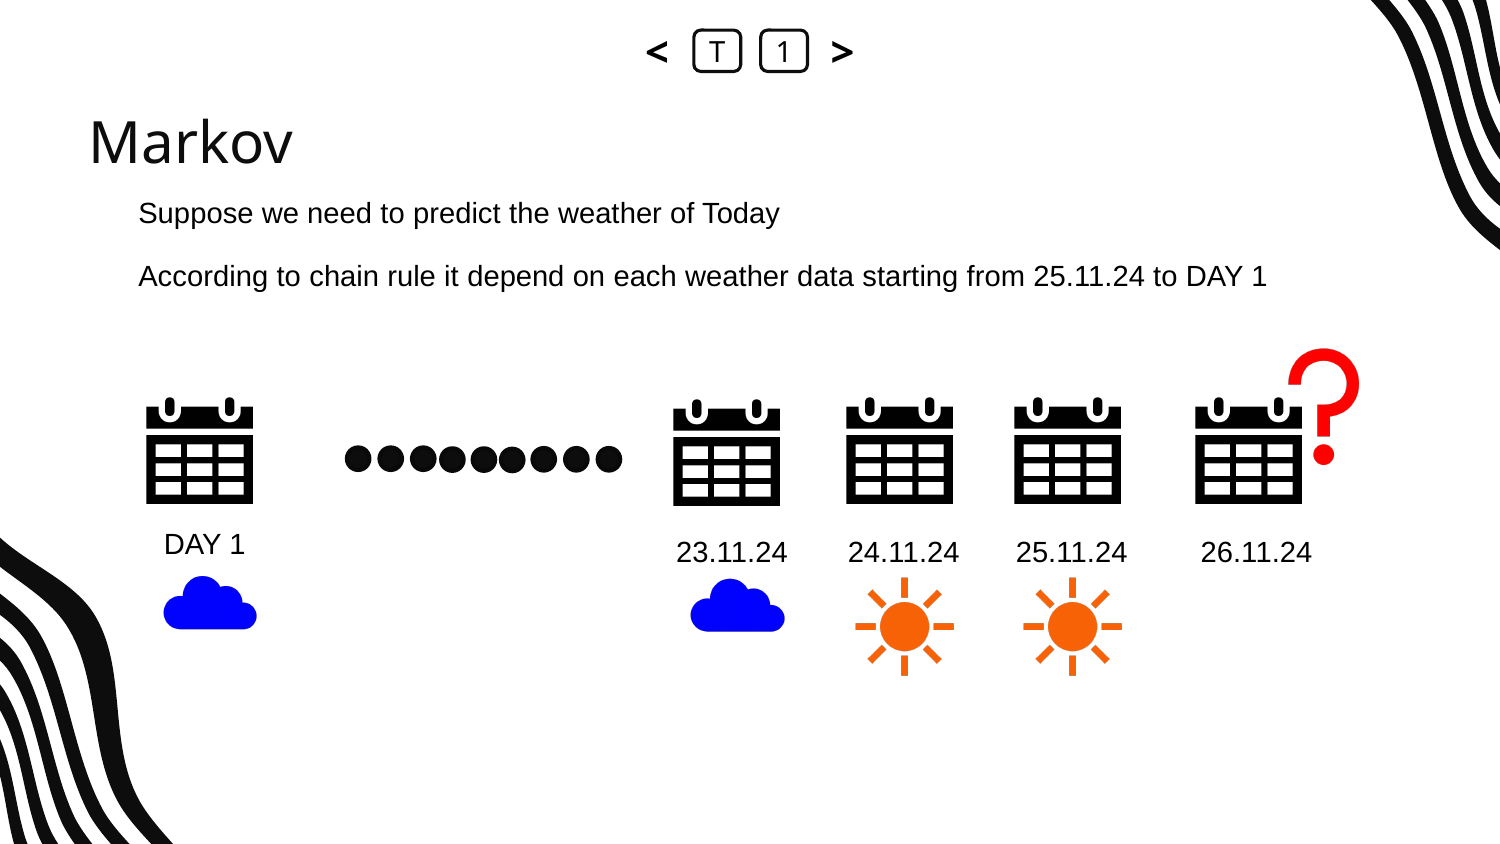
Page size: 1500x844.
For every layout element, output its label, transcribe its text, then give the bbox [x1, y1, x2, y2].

text_box According to chain rule it depend on each weather data starting from 25.11.24 to DAY 1 [123, 250, 1358, 300]
picture [651, 377, 802, 528]
picture [1019, 573, 1126, 680]
picture [991, 375, 1143, 526]
picture [123, 375, 275, 526]
text_box 26.11.24 [1185, 525, 1337, 576]
text_box [530, 445, 558, 473]
text_box < [633, 30, 681, 72]
text_box 25.11.24 [1001, 525, 1152, 576]
picture [684, 551, 791, 658]
text_box 1 [760, 30, 808, 72]
picture [1173, 331, 1399, 526]
text_box > [819, 30, 867, 72]
text_box Suppose we need to predict the weather of Today [123, 186, 1358, 237]
picture [851, 573, 958, 680]
text_box [595, 445, 623, 473]
text_box [498, 446, 526, 474]
text_box T [693, 30, 741, 72]
text_box [377, 445, 405, 473]
text_box [409, 445, 437, 473]
picture [824, 375, 975, 526]
text_box [563, 445, 590, 473]
text_box 24.11.24 [833, 525, 985, 576]
text_box [470, 446, 498, 473]
text_box [344, 445, 372, 473]
text_box [439, 446, 466, 473]
text_box 23.11.24 [661, 525, 813, 576]
title Markov [73, 99, 1288, 194]
picture [157, 549, 264, 656]
text_box DAY 1 [149, 534, 274, 568]
